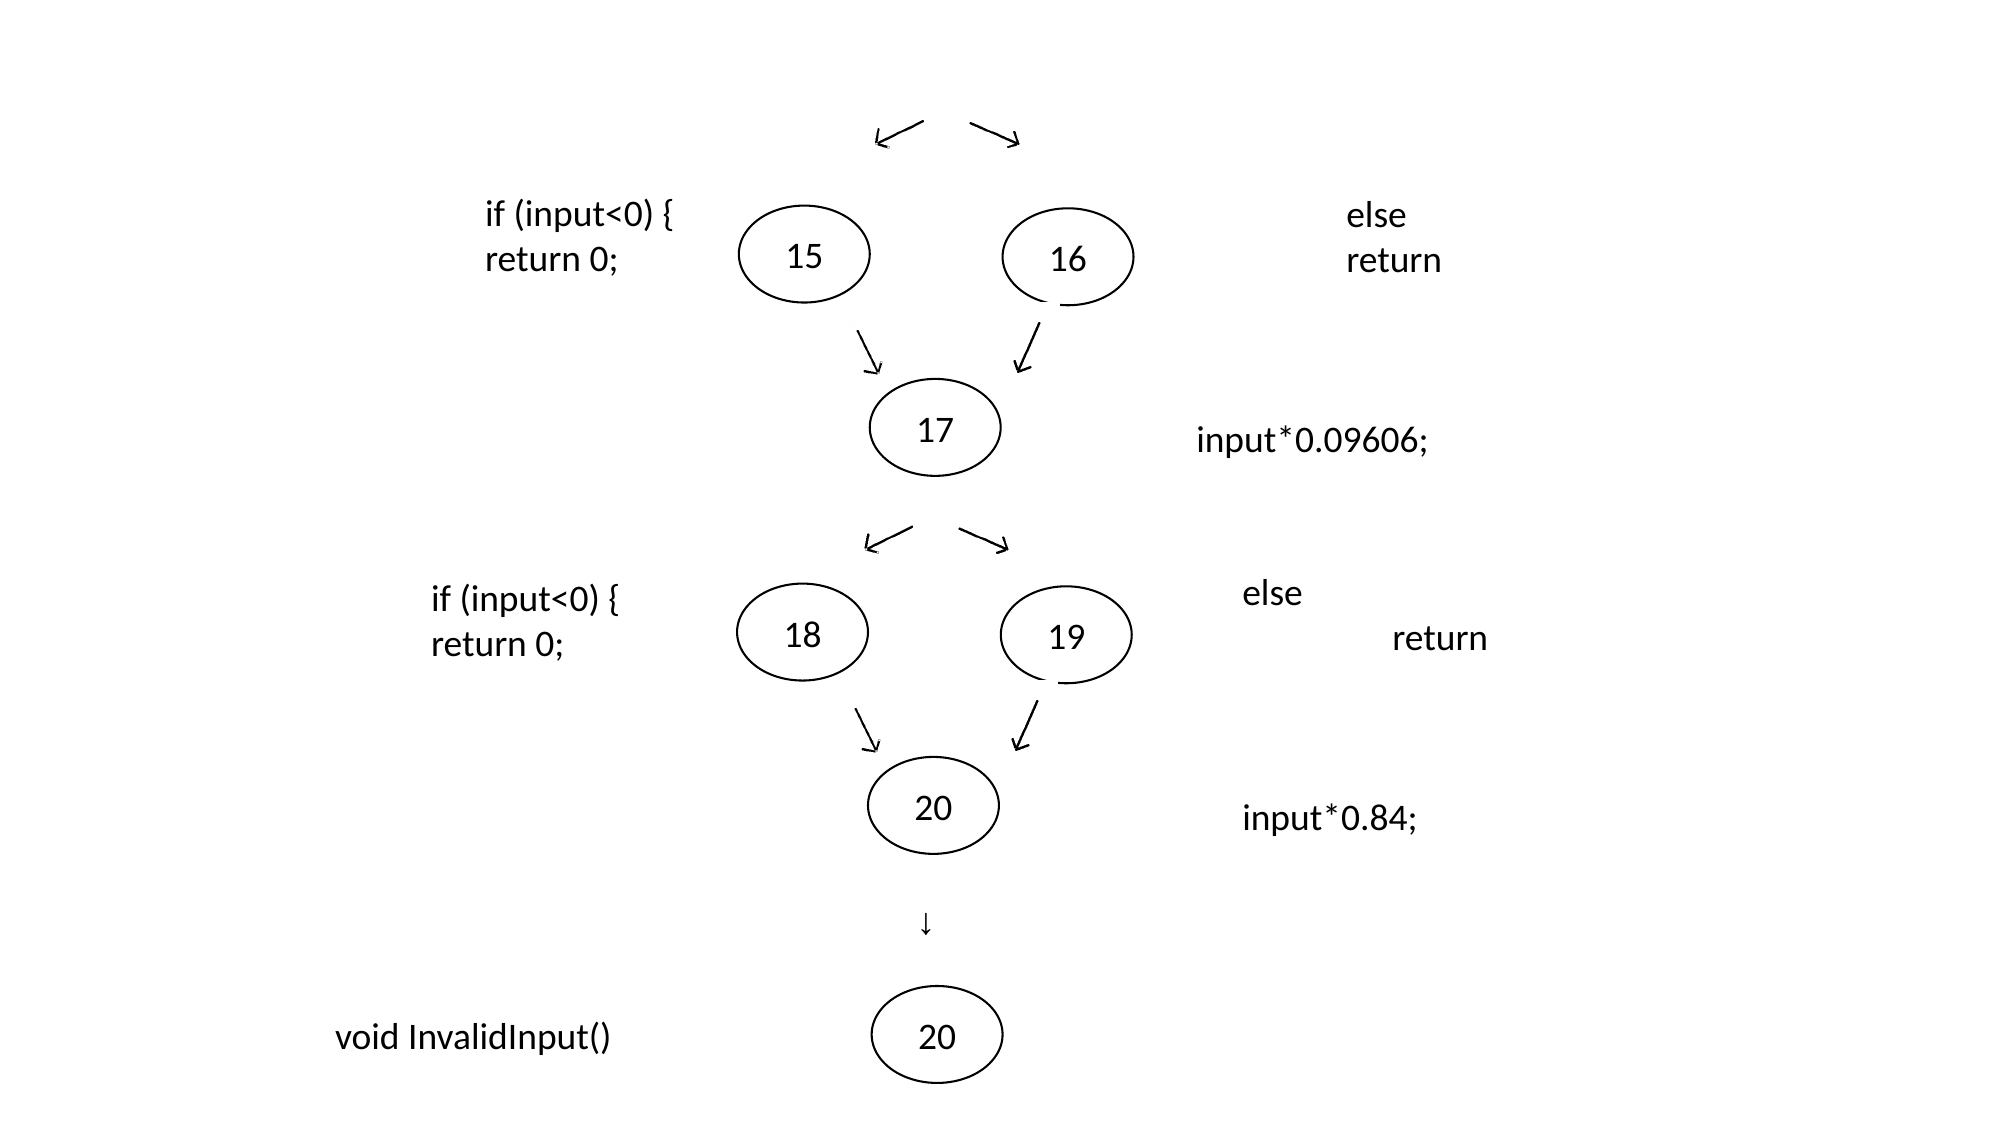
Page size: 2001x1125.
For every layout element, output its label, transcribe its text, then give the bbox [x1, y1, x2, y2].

text_box 20 [866, 755, 1000, 855]
text_box void InvalidInput() [320, 1004, 738, 1064]
picture [998, 680, 1058, 782]
picture [842, 85, 1050, 179]
text_box if (input<0) { return 0; [266, 566, 683, 671]
text_box else return input*0.09606; [1181, 182, 1599, 467]
text_box ↓ [901, 889, 951, 950]
text_box 17 [868, 377, 1002, 477]
picture [823, 683, 908, 782]
picture [832, 491, 1039, 584]
picture [825, 305, 910, 404]
text_box if (input<0) { return 0; [320, 181, 738, 286]
text_box 20 [870, 984, 1004, 1084]
text_box 19 [999, 585, 1133, 685]
text_box 16 [1001, 207, 1135, 307]
text_box 18 [736, 582, 870, 682]
picture [1000, 302, 1060, 404]
text_box 15 [738, 204, 871, 304]
text_box else return input*0.84; [1227, 560, 1645, 845]
